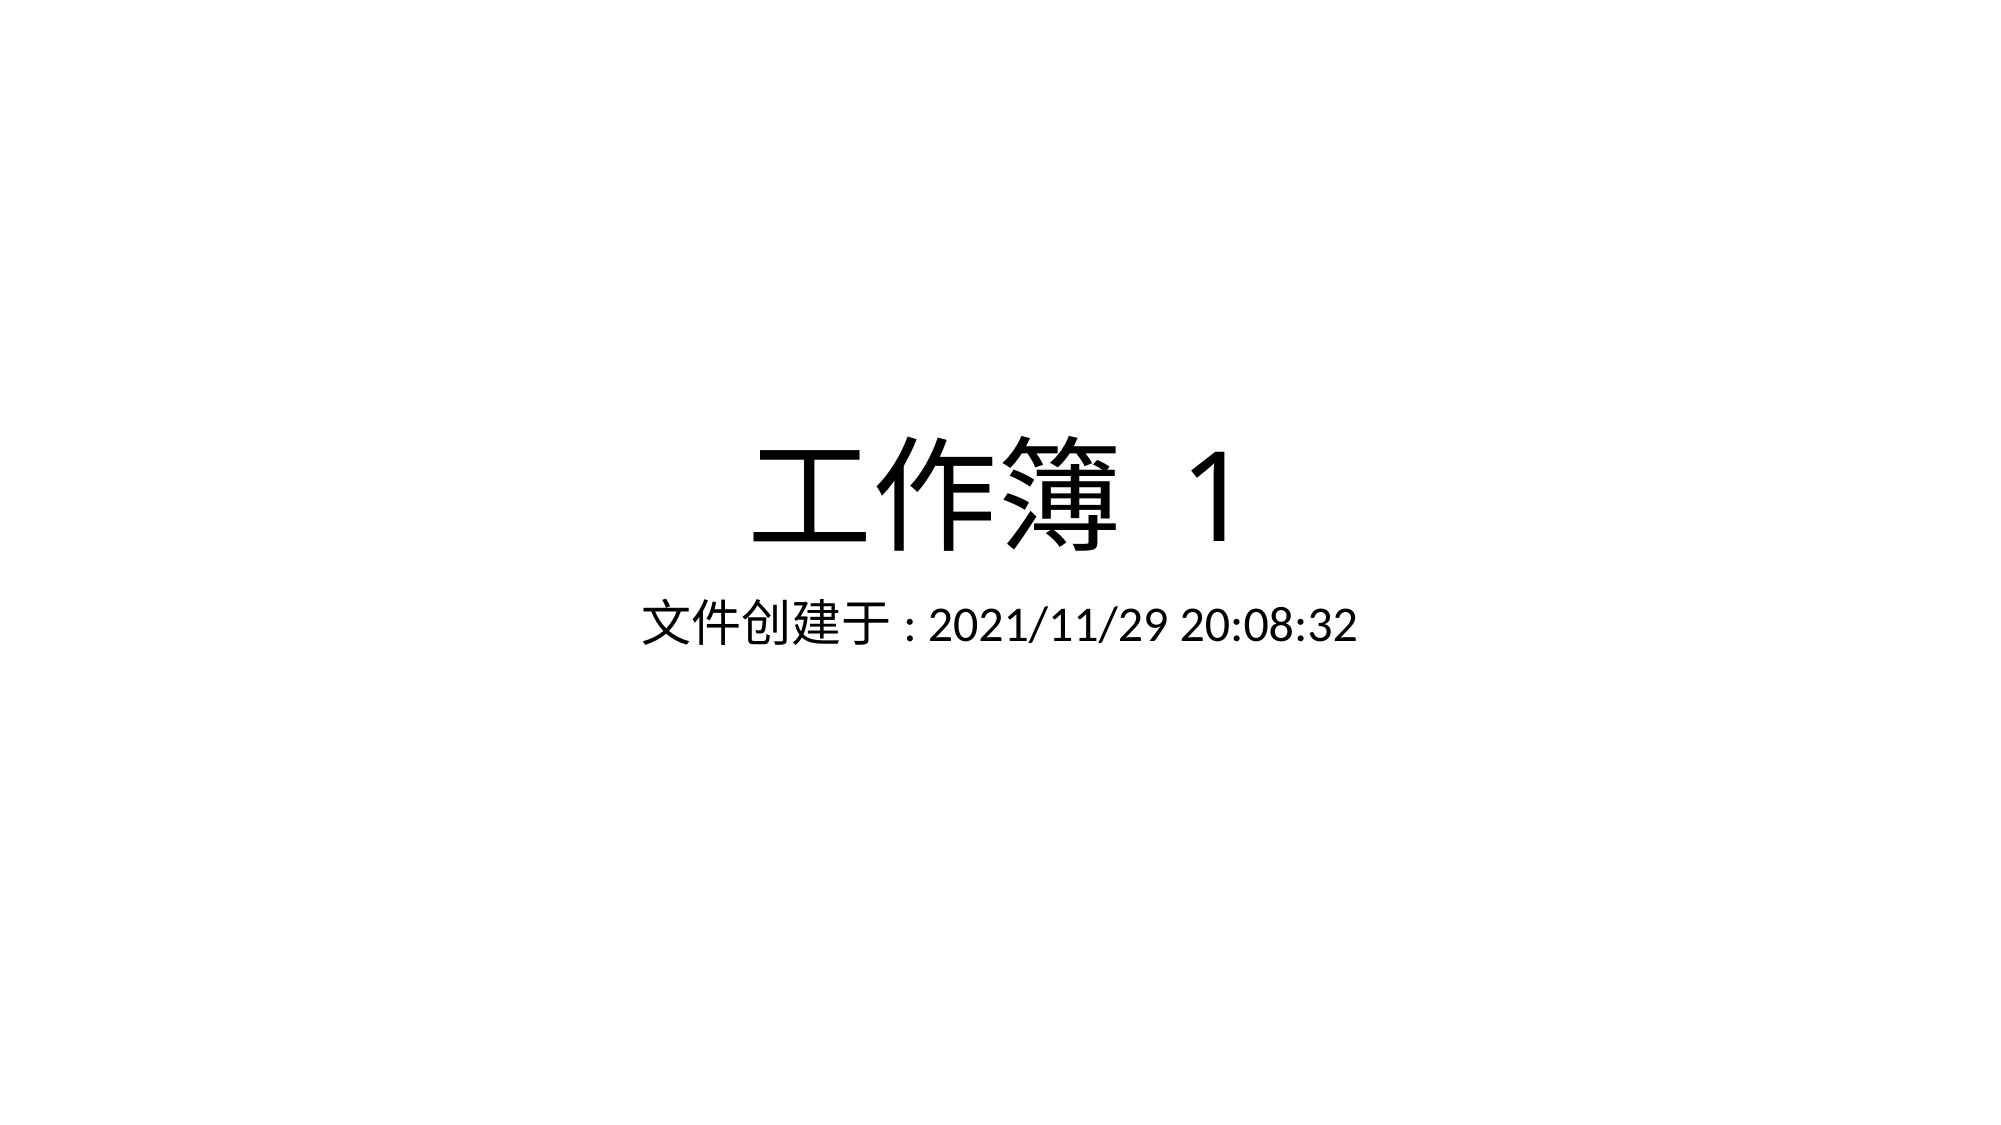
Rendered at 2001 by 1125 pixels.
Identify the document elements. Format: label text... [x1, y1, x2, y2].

subtitle 文件创建于: 2021/11/29 20:08:32 [249, 590, 1750, 863]
title 工作簿 1 [249, 184, 1750, 576]
